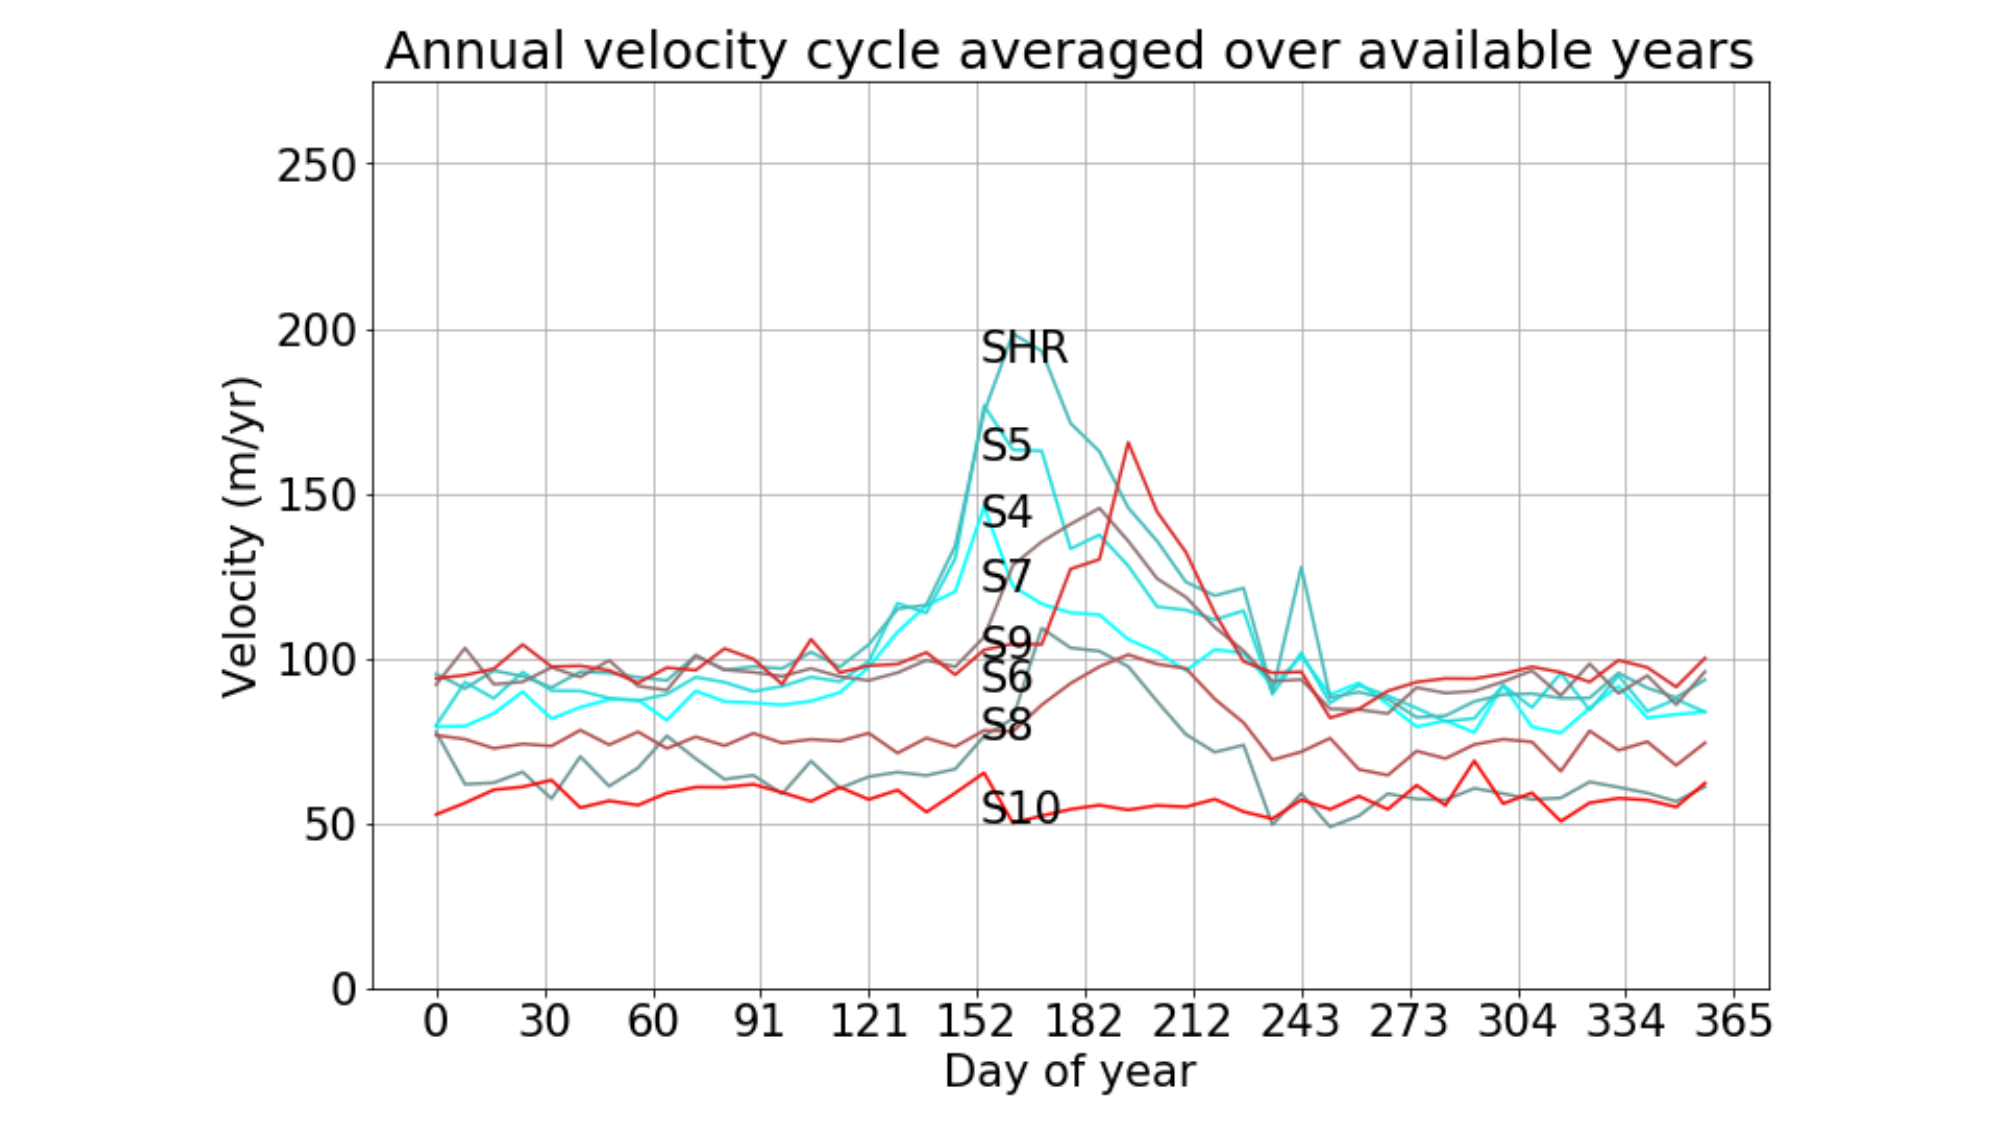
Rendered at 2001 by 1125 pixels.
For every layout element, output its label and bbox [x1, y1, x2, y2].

picture [210, 15, 1790, 1110]
